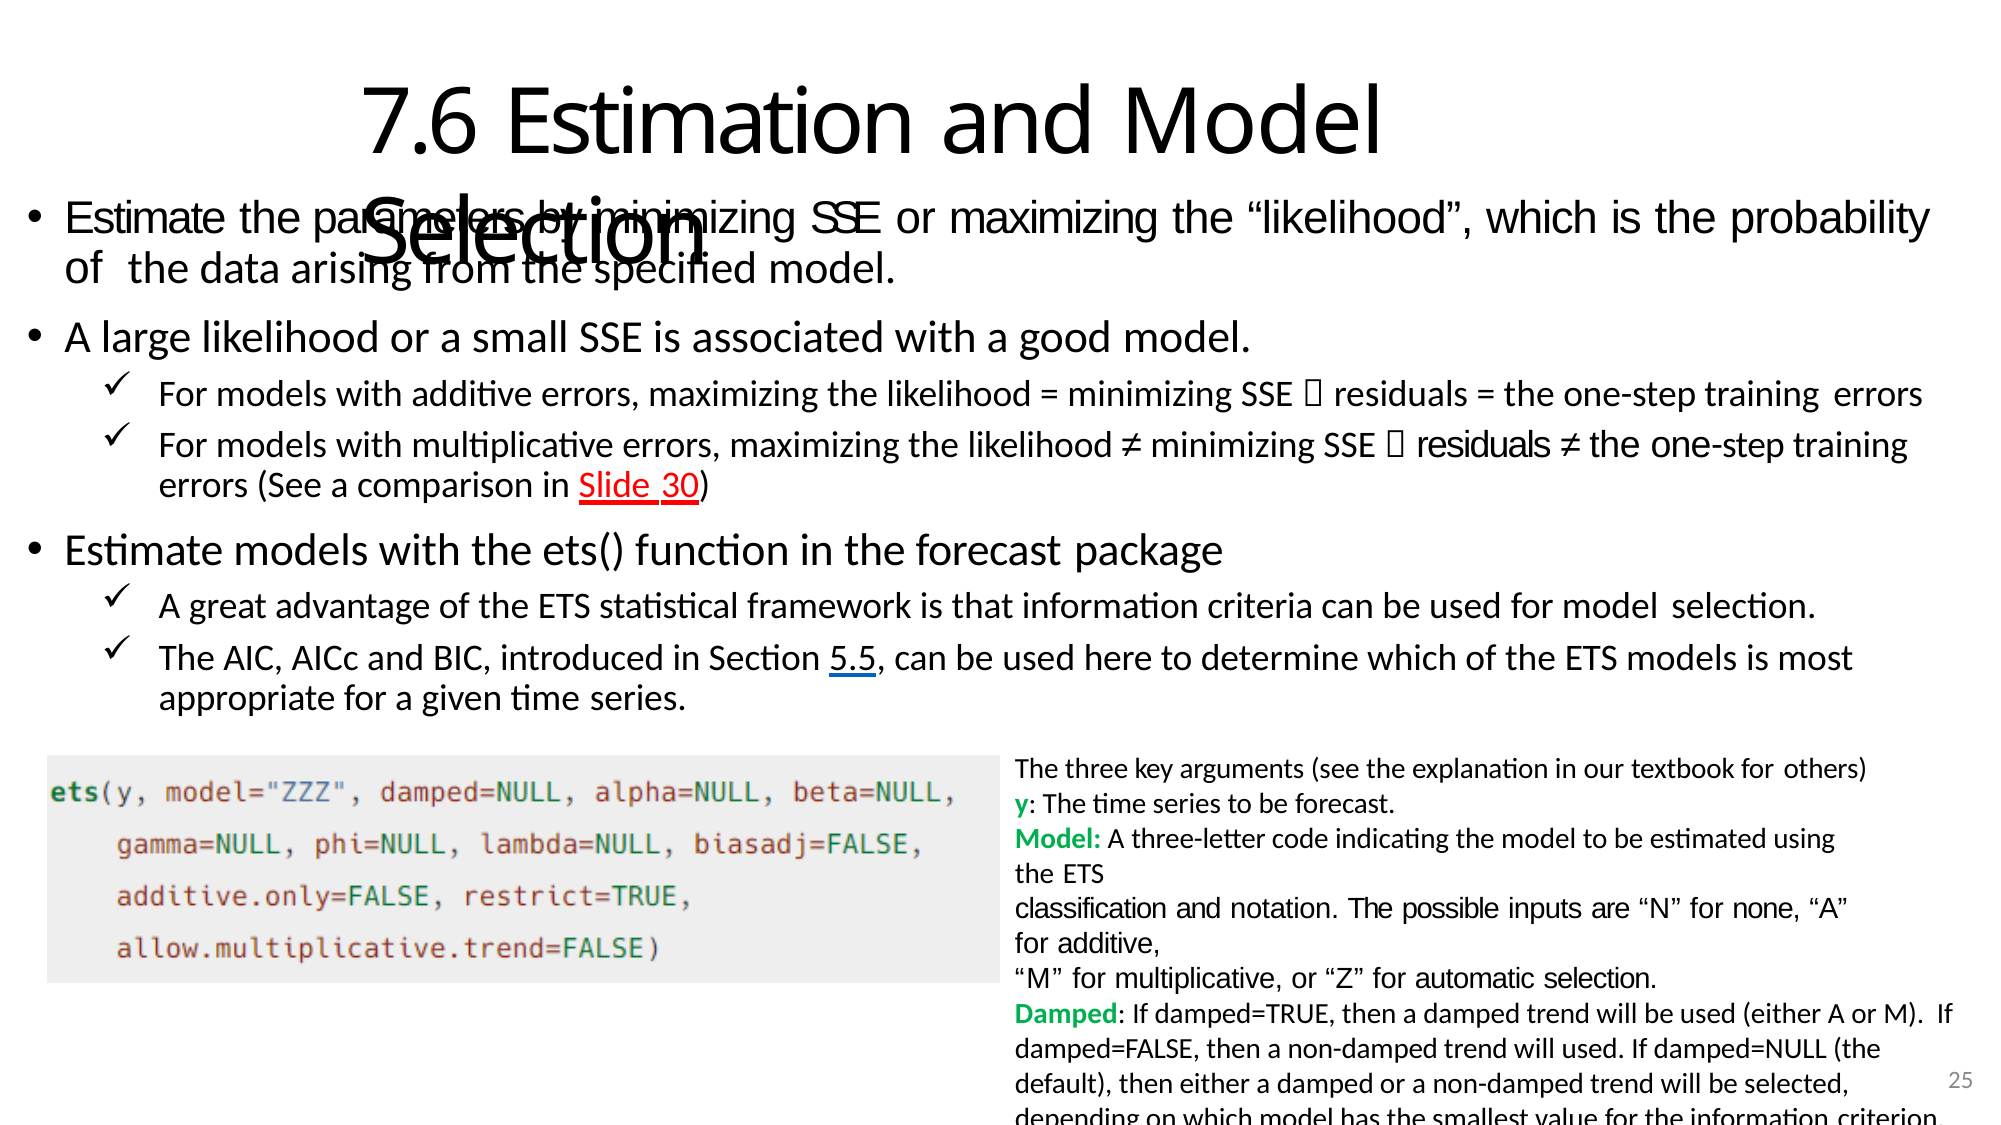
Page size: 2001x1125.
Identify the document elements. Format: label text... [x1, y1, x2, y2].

title 7.6 Estimation and Model Selection [358, 59, 1643, 185]
slide_number 25 [1941, 1067, 1980, 1125]
text_box Estimate the parameters by minimizing SSE or maximizing the “likelihood”, which is the probability of the data arising from the specified model. A large likelihood or a small SSE is associated with a good model. For models with additive errors, maximizing the likelihood = minimizing SSE  residuals = the one-step training errors For models with multiplicative errors, maximizing the likelihood ≠ minimizing SSE  residuals ≠ the one-step training errors (See a comparison in Slide 30) Estimate models with the ets() function in the forecast package A great advantage of the ETS statistical framework is that information criteria can be used for model selection. The AIC, AICc and BIC, introduced in Section 5.5, can be used here to determine which of the ETS models is most appropriate for a given time series. The three key arguments (see the explanation in our textbook for others) y: The time series to be forecast. Model: A three-letter code indicating the model to be estimated using the ETS classification and notation. The possible inputs are “N” for none, “A” for additive, “M” for multiplicative, or “Z” for automatic selection. Damped: If damped=TRUE, then a damped trend will be used (either A or M). If damped=FALSE, then a non-damped trend will used. If damped=NULL (the default), then either a damped or a non-damped trend will be selected, depending on which model has the smallest value for the information criterion. [24, 185, 1974, 1125]
